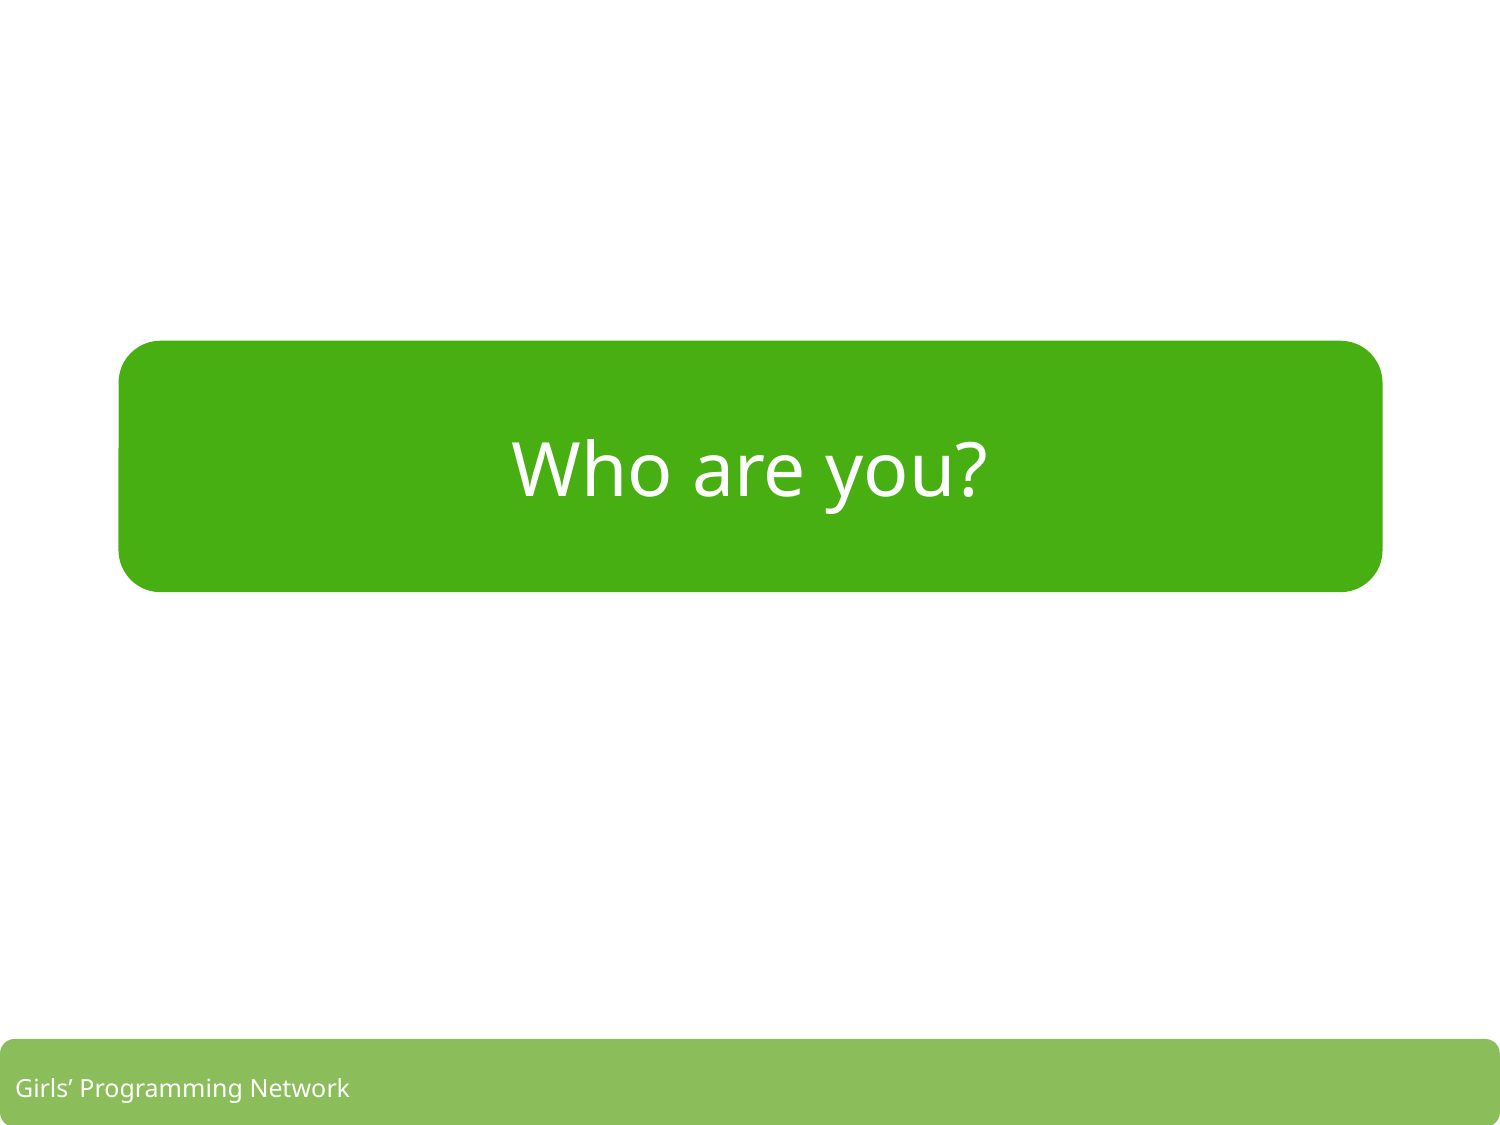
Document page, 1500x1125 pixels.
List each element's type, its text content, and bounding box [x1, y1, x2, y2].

title Who are you? [112, 339, 1388, 593]
